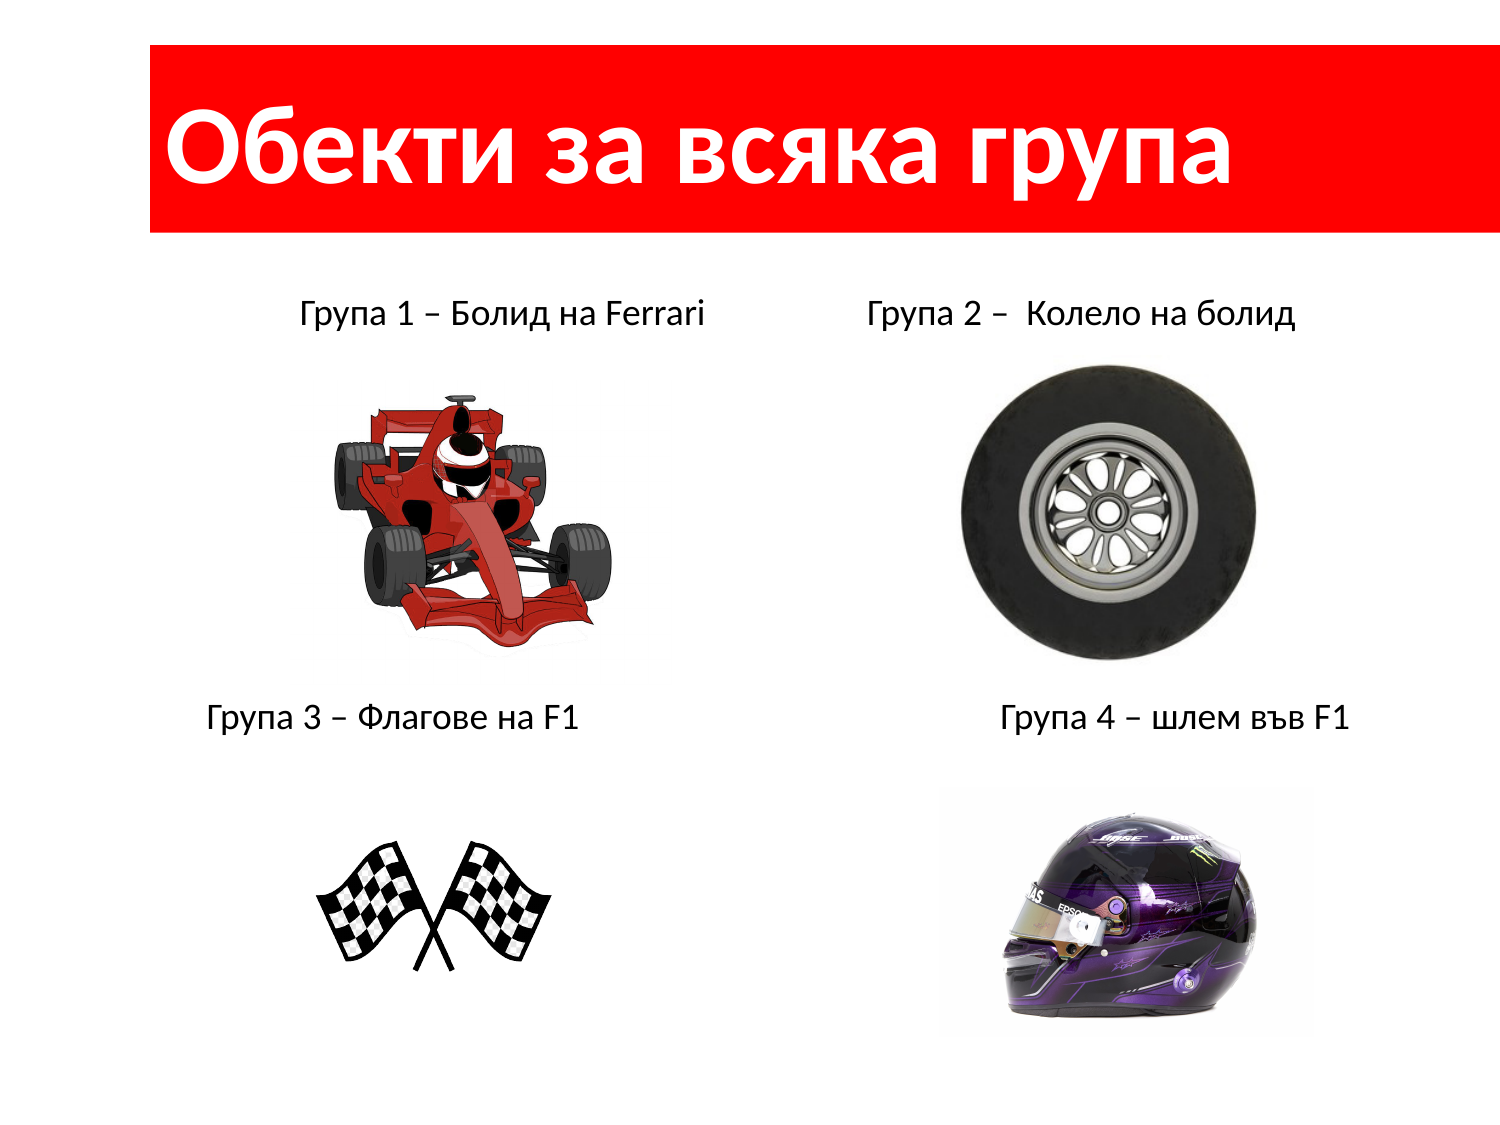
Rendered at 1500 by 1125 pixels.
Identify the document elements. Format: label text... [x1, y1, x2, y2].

picture [255, 793, 611, 1031]
text_box Група 3 – Флагове на F1 [191, 684, 683, 745]
picture [290, 379, 673, 685]
text_box Група 4 – шлем във F1 [985, 684, 1421, 745]
text_box Група 2 – Колело на болид [852, 280, 1421, 341]
title Обекти за всяка група [150, 45, 1500, 233]
picture [939, 786, 1314, 1037]
text_box Група 1 – Болид на Ferrari [284, 280, 776, 341]
picture [937, 355, 1278, 668]
